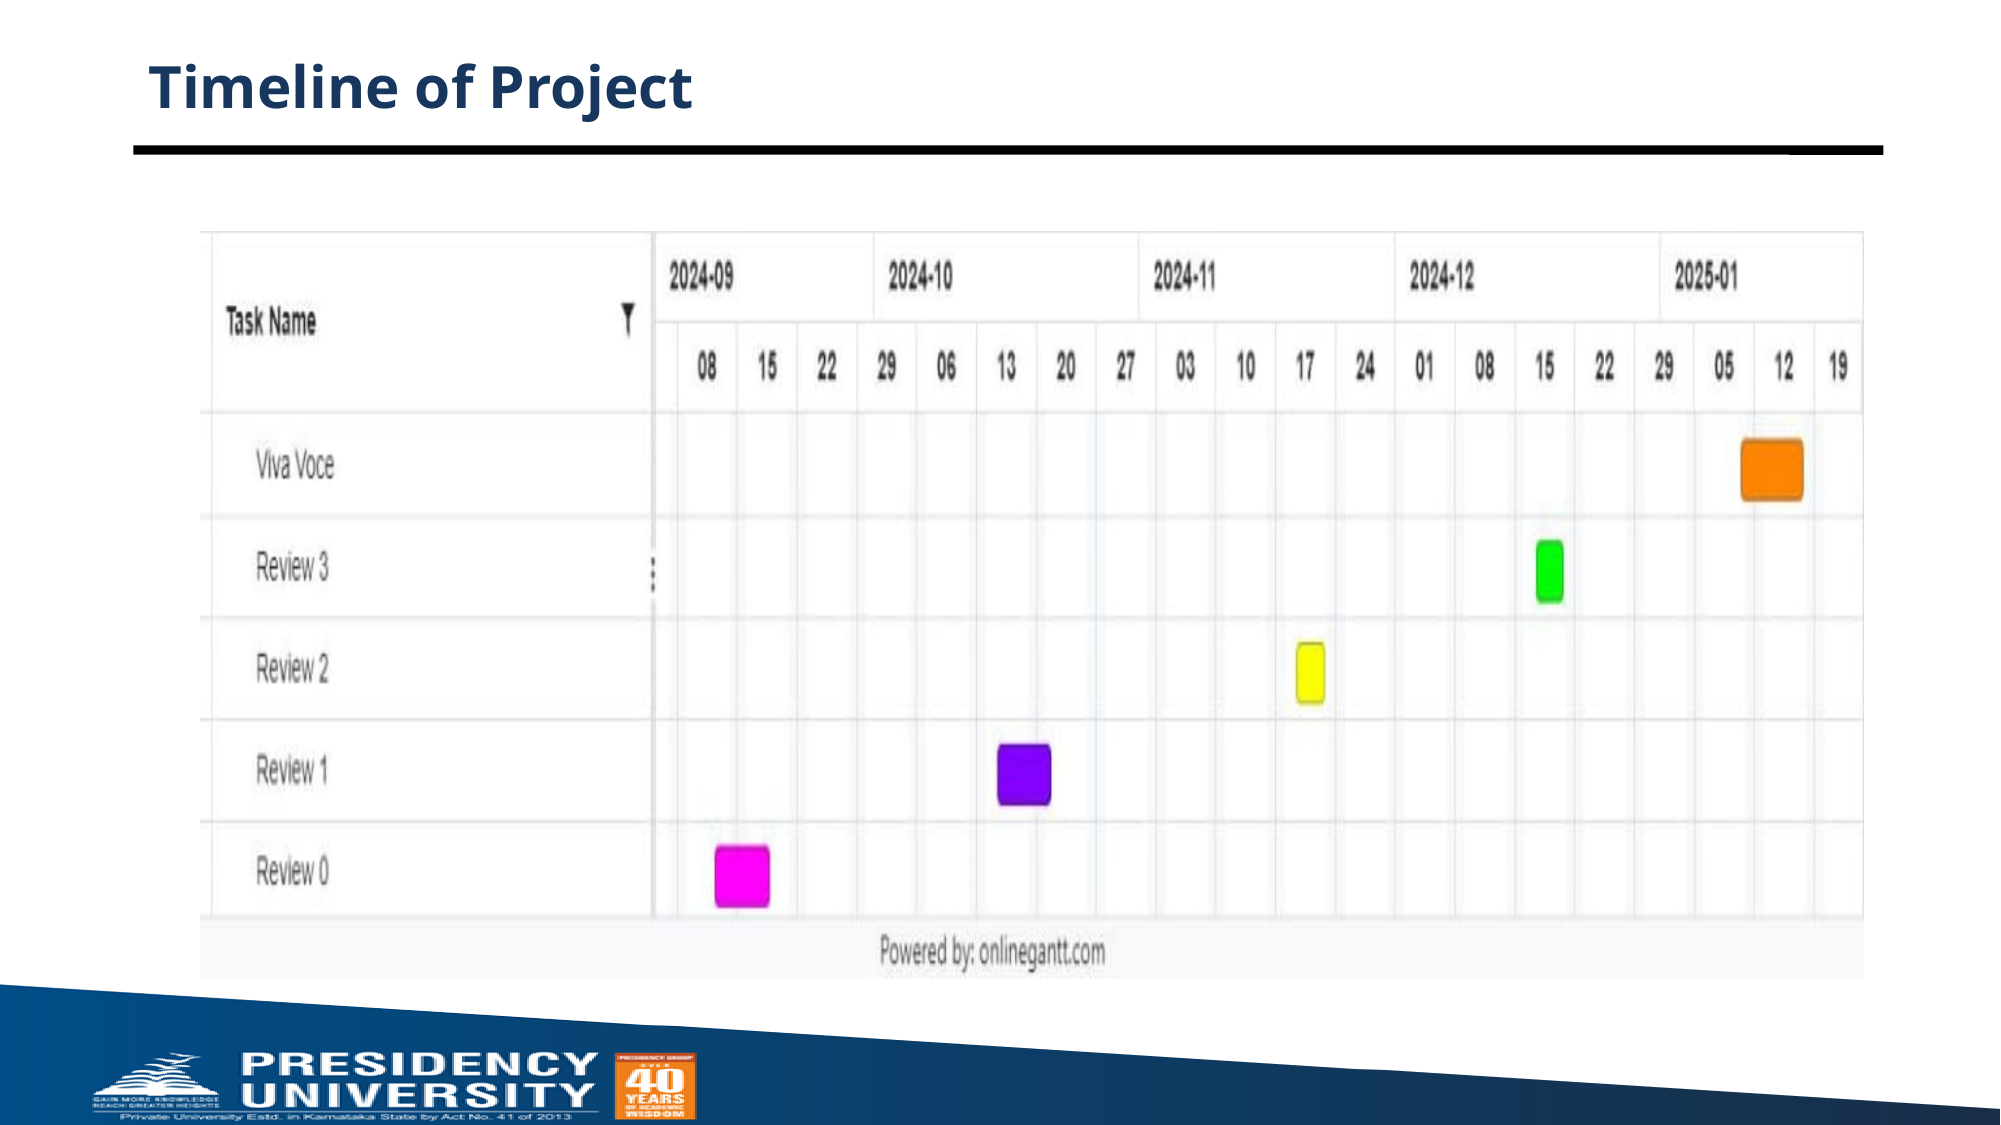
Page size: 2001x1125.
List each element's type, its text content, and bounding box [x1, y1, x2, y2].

picture [199, 231, 1864, 979]
title Timeline of Project [133, 45, 1884, 125]
picture [0, 982, 2000, 1125]
